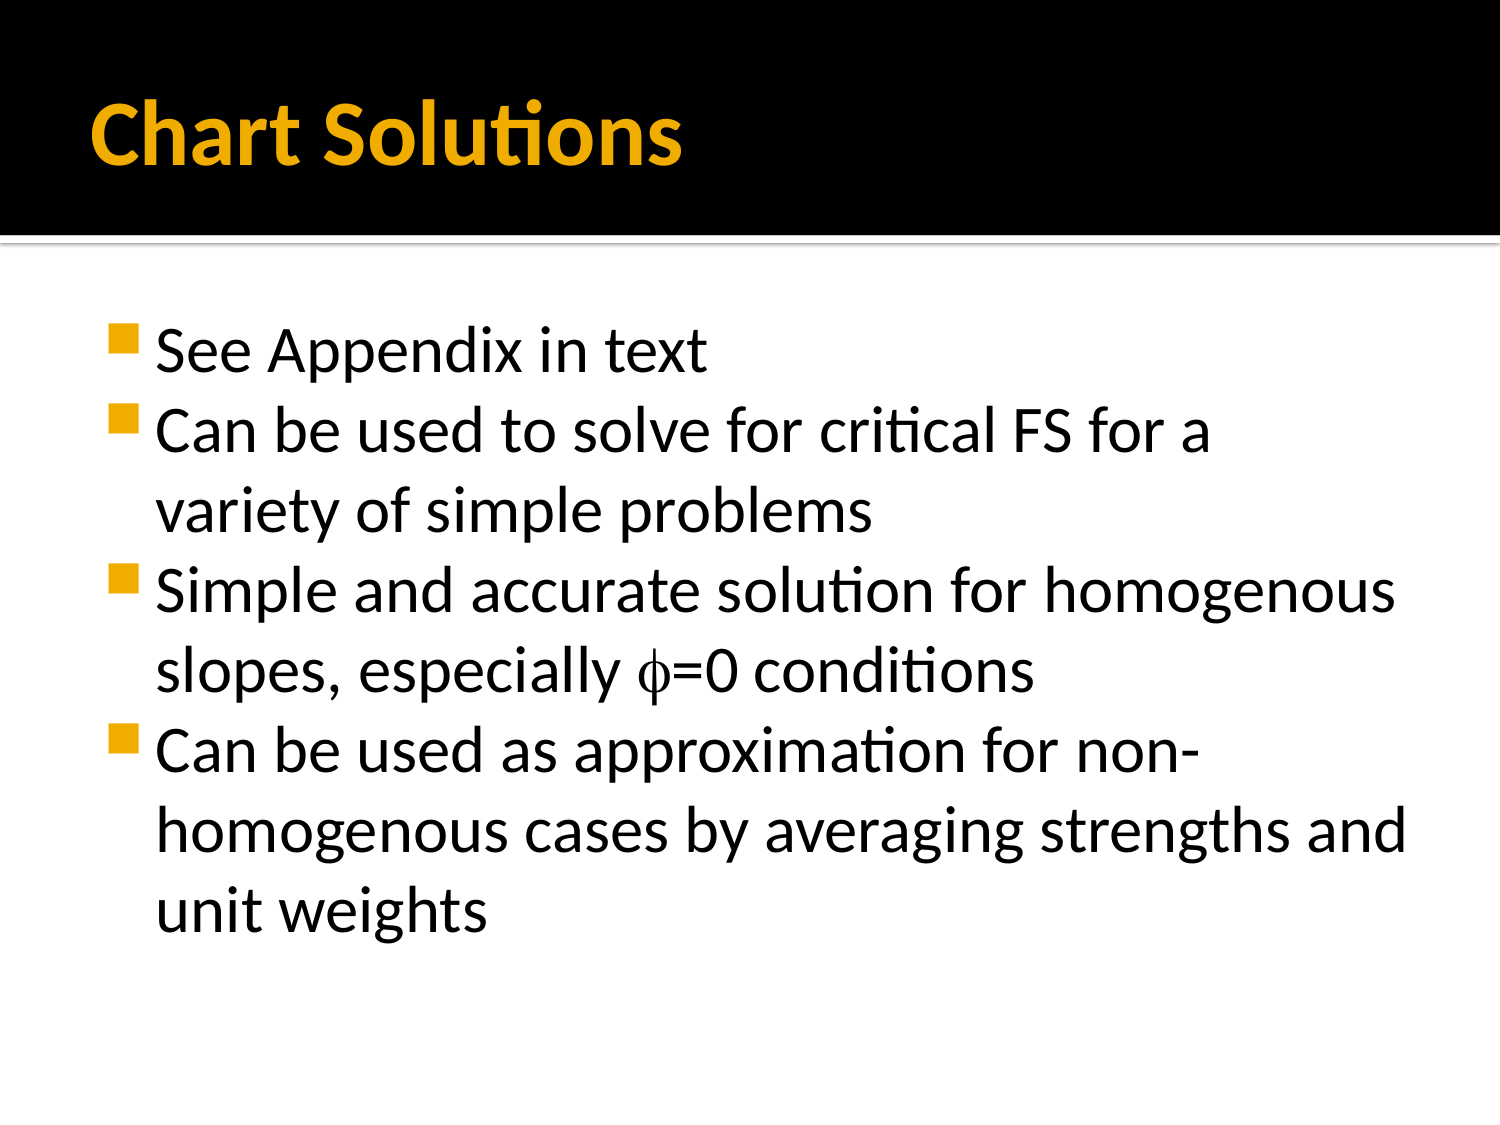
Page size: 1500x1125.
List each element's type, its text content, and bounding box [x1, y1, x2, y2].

title Chart Solutions [75, 25, 1425, 231]
list See Appendix in text Can be used to solve for critical FS for a variety of simple problems Simple and accurate solution for homogenous slopes, especially f=0 conditions Can be used as approximation for non-homogenous cases by averaging strengths and unit weights [74, 290, 1426, 1051]
